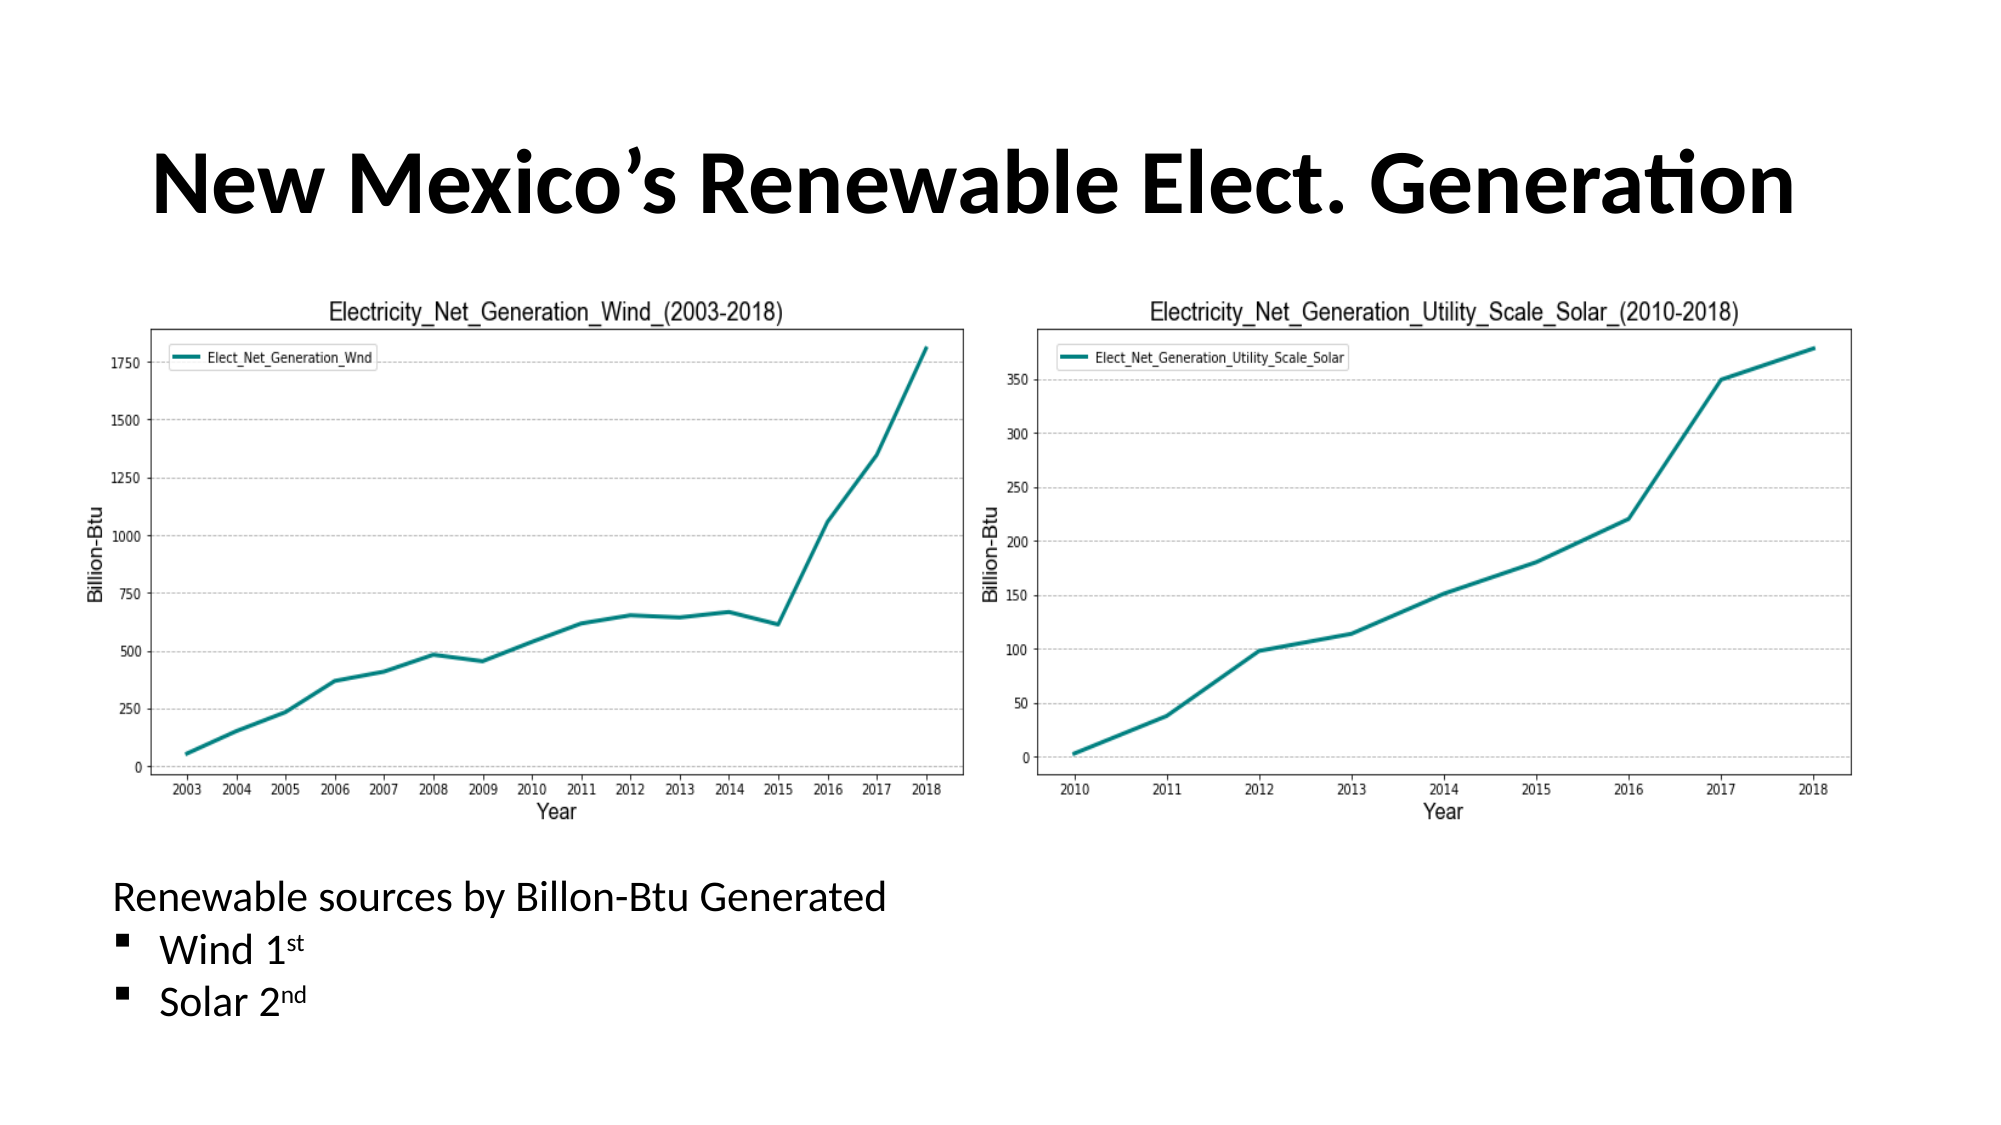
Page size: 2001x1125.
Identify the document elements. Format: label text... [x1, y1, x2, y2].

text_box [79, 292, 1863, 833]
title New Mexico’s Renewable Elect. Generation [112, 74, 1838, 292]
text_box Renewable sources by Billon-Btu Generated Wind 1st Solar 2nd [97, 860, 1461, 1086]
